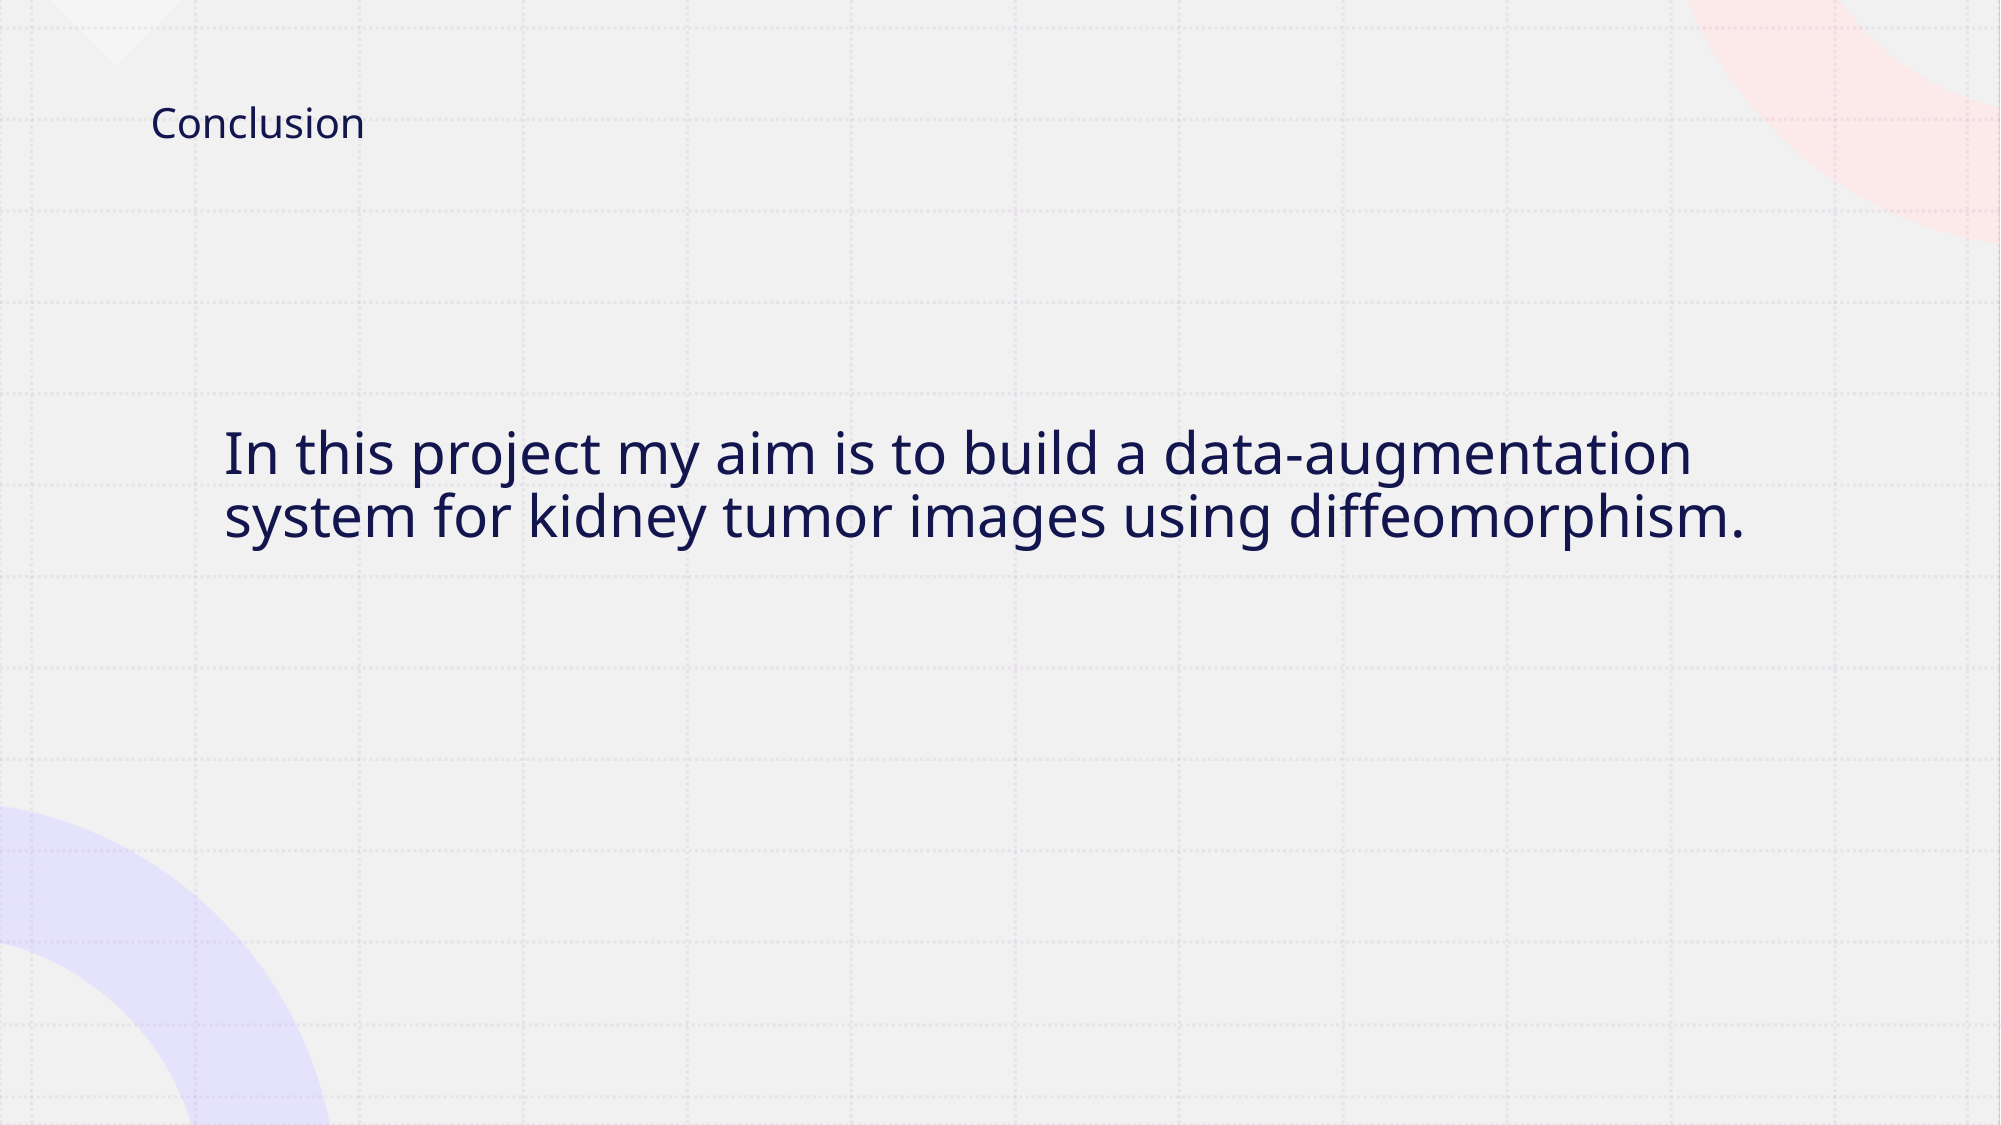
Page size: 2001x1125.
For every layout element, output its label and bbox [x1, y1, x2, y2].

text_box [0, 0, 2000, 1125]
